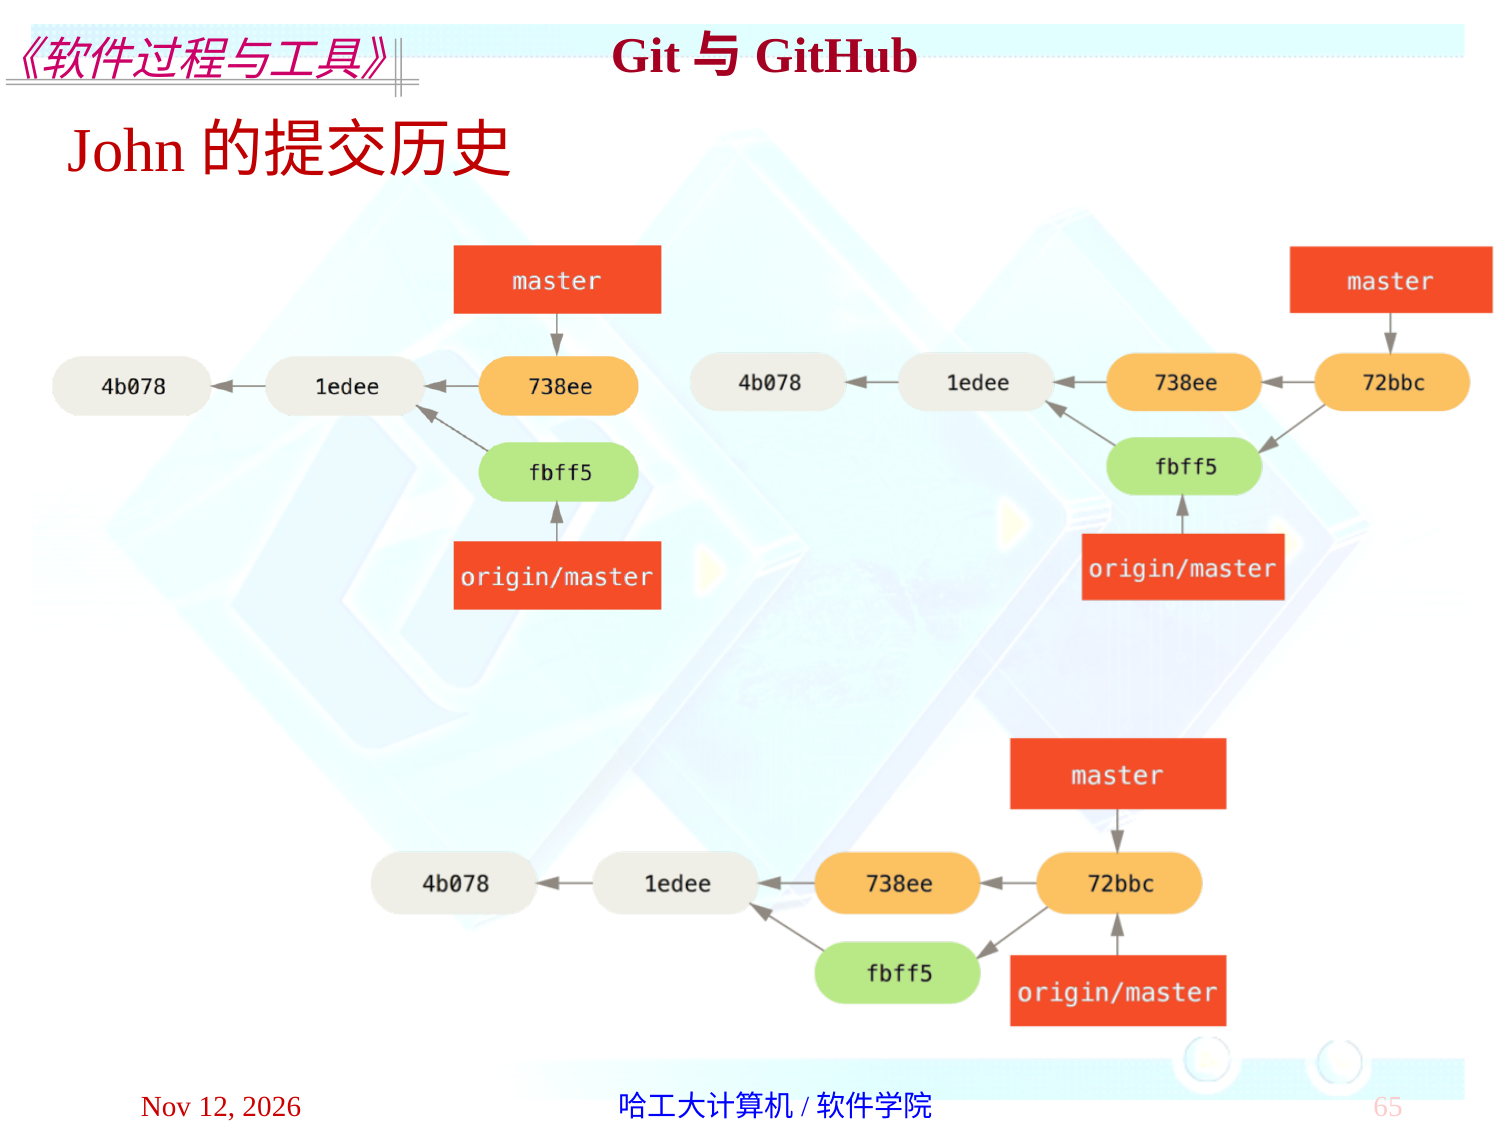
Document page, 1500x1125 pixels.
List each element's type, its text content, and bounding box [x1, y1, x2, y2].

picture [41, 236, 672, 618]
text_box Git与GitHub [389, 15, 1140, 90]
picture [680, 236, 1500, 609]
picture [360, 727, 1247, 1045]
text_box John的提交历史 [53, 101, 1447, 209]
